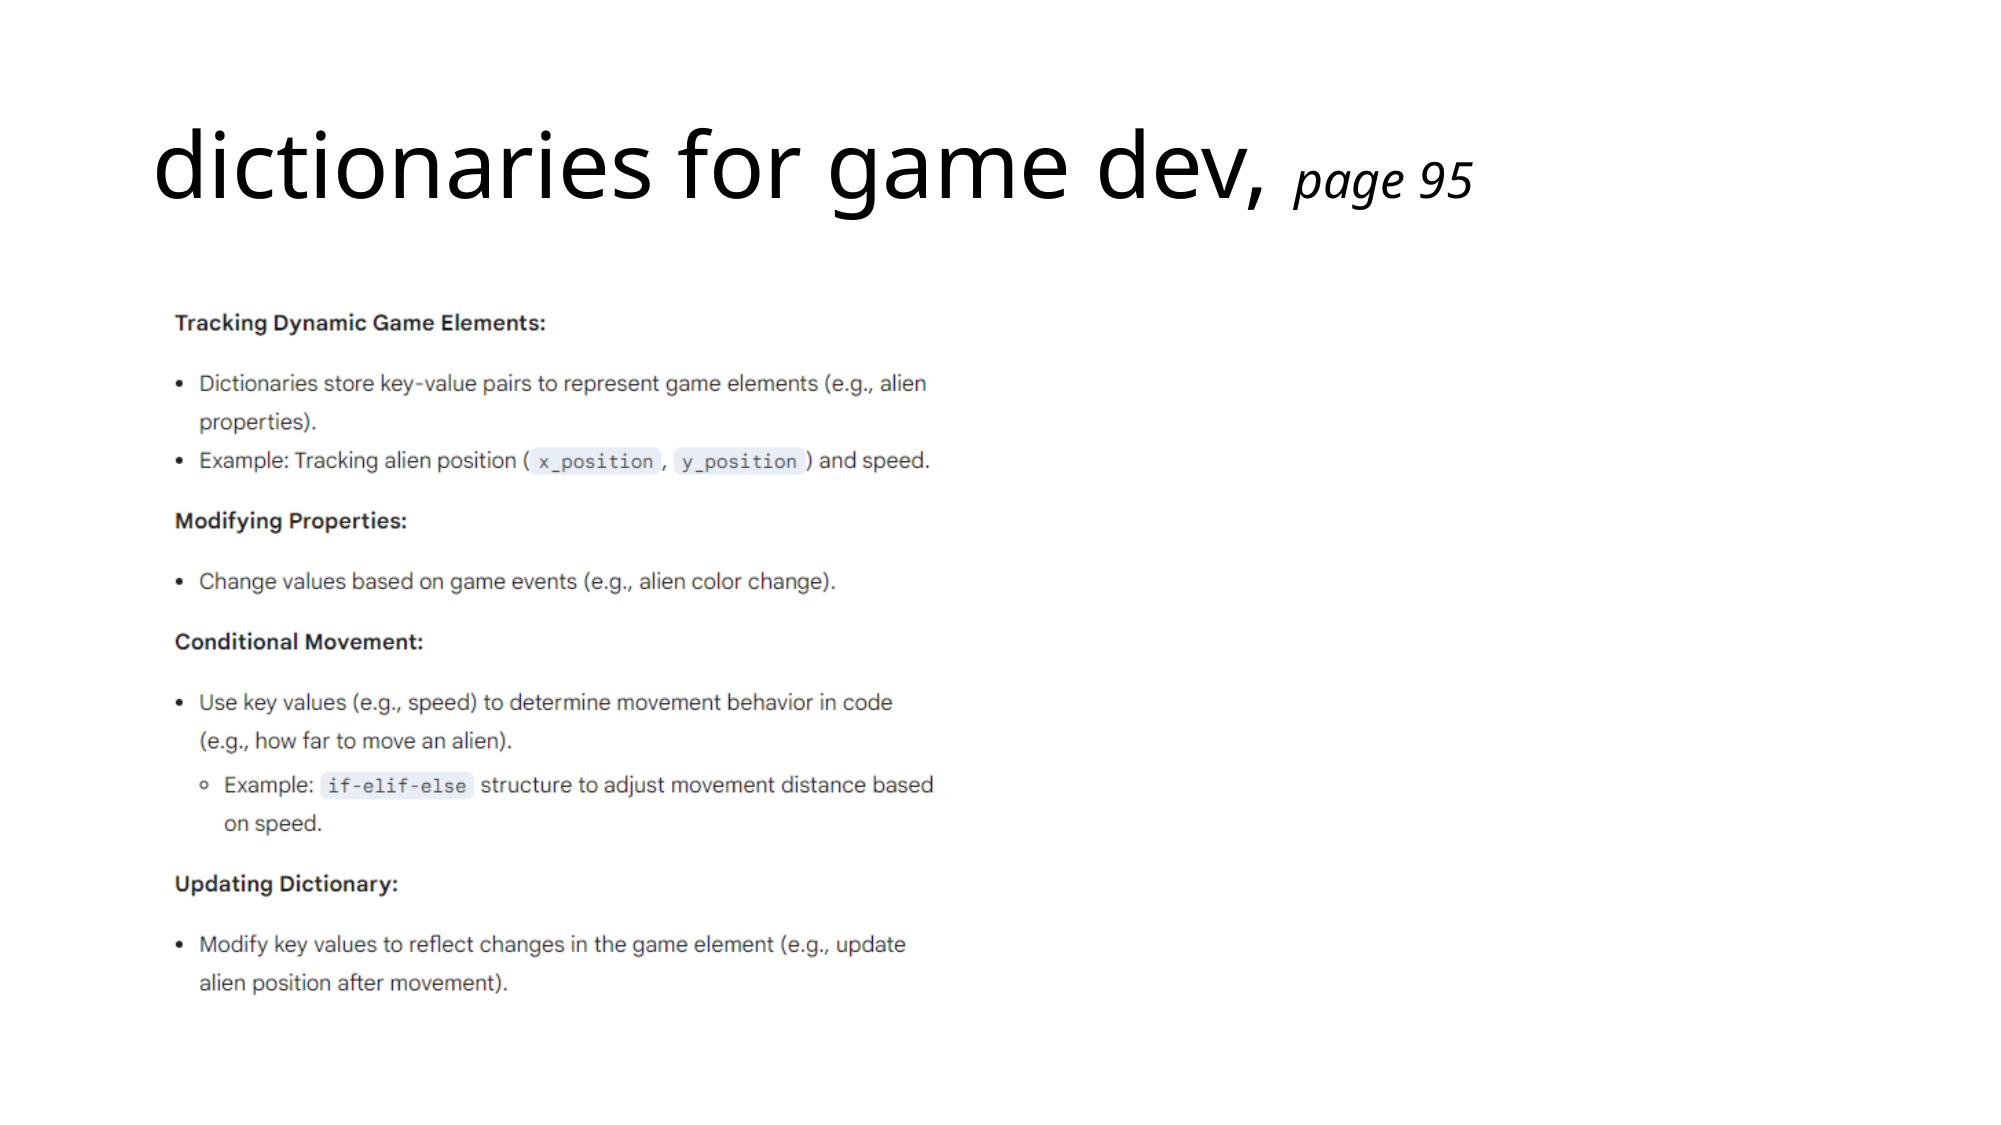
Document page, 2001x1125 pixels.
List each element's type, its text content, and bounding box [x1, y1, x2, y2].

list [165, 299, 960, 1014]
title dictionaries for game dev, page 95 [137, 59, 1863, 278]
